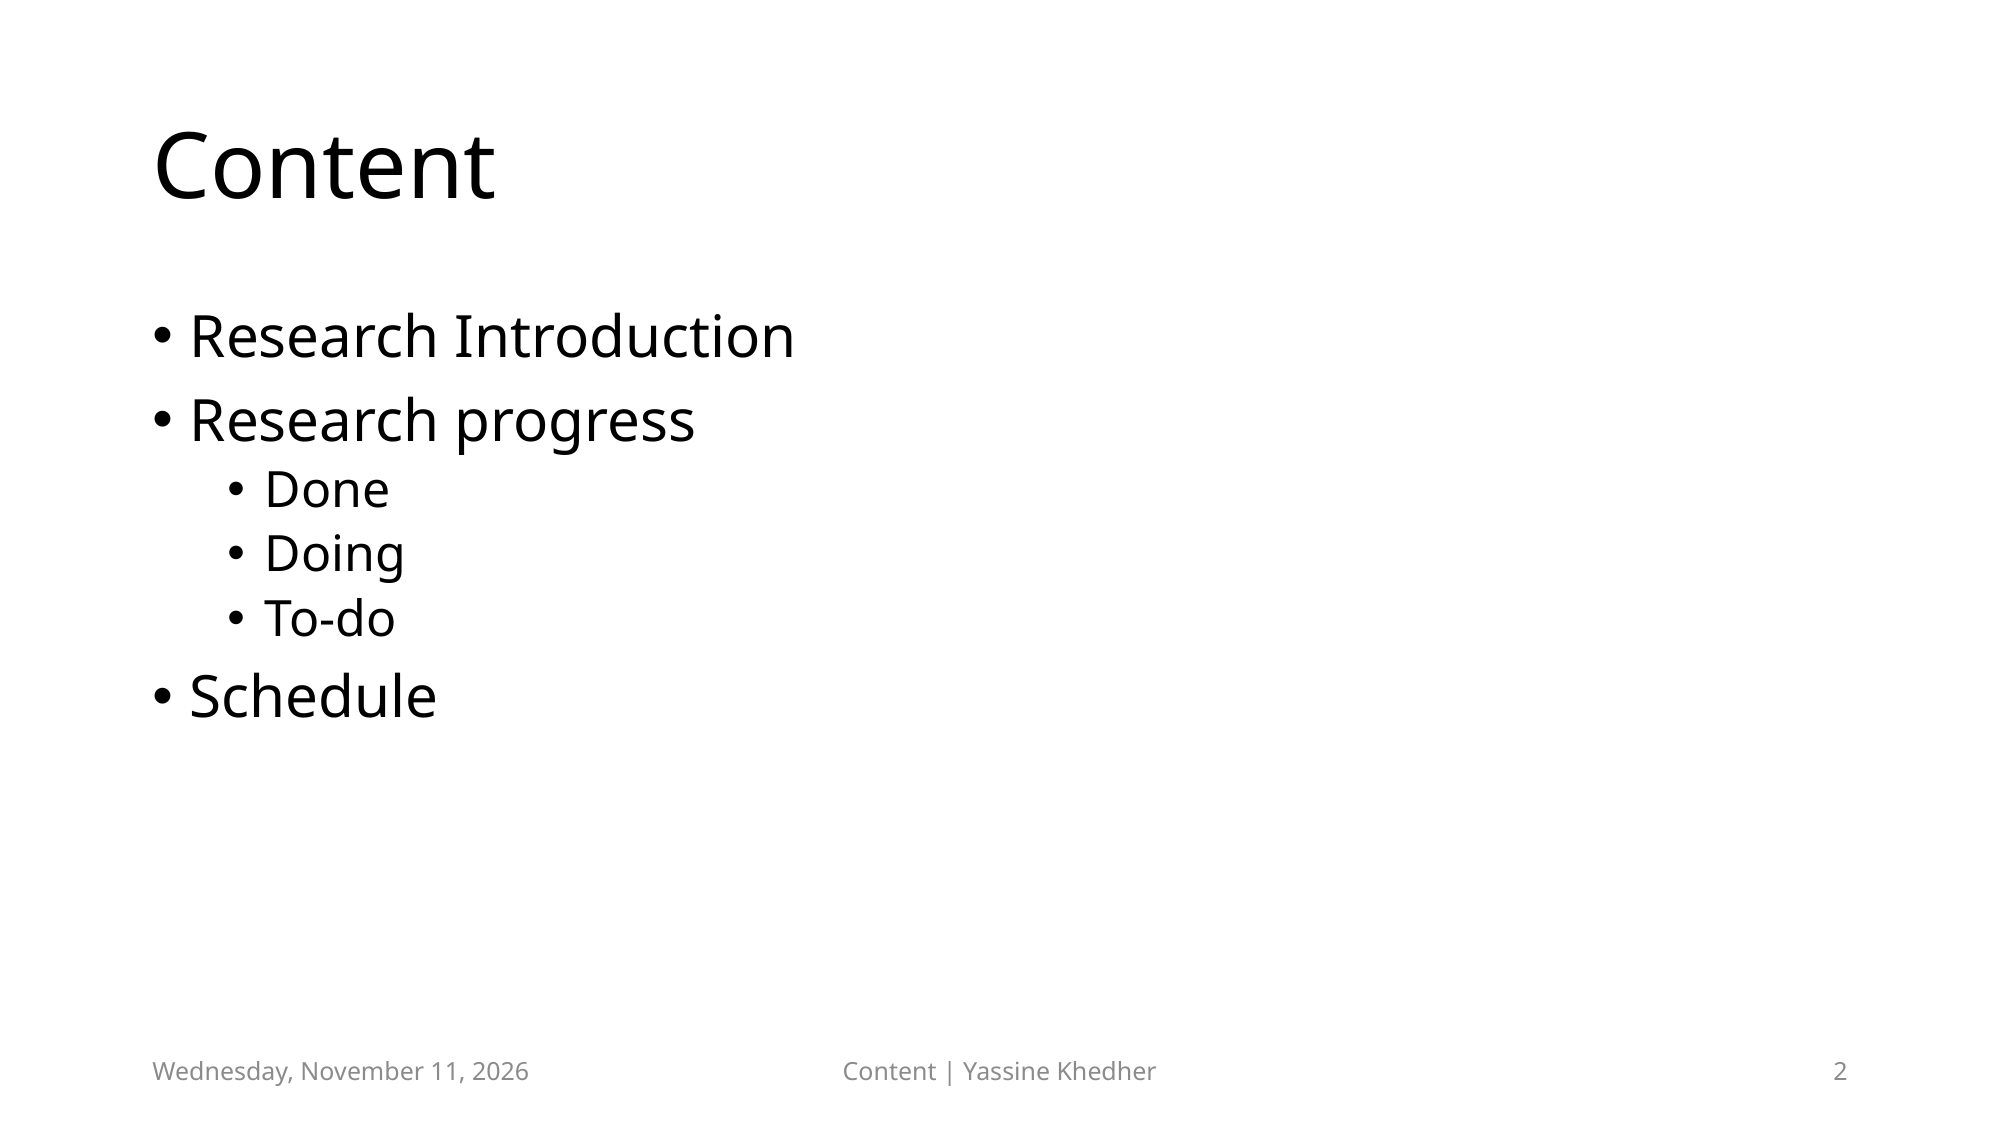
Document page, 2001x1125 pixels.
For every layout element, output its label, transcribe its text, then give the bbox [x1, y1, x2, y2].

slide_number 2 [1412, 1042, 1863, 1103]
title Content [137, 59, 1863, 278]
footer Content | Yassine Khedher [662, 1042, 1338, 1103]
list Research Introduction Research progress Done Doing To-do Schedule [137, 299, 1863, 1014]
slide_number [137, 1042, 588, 1103]
